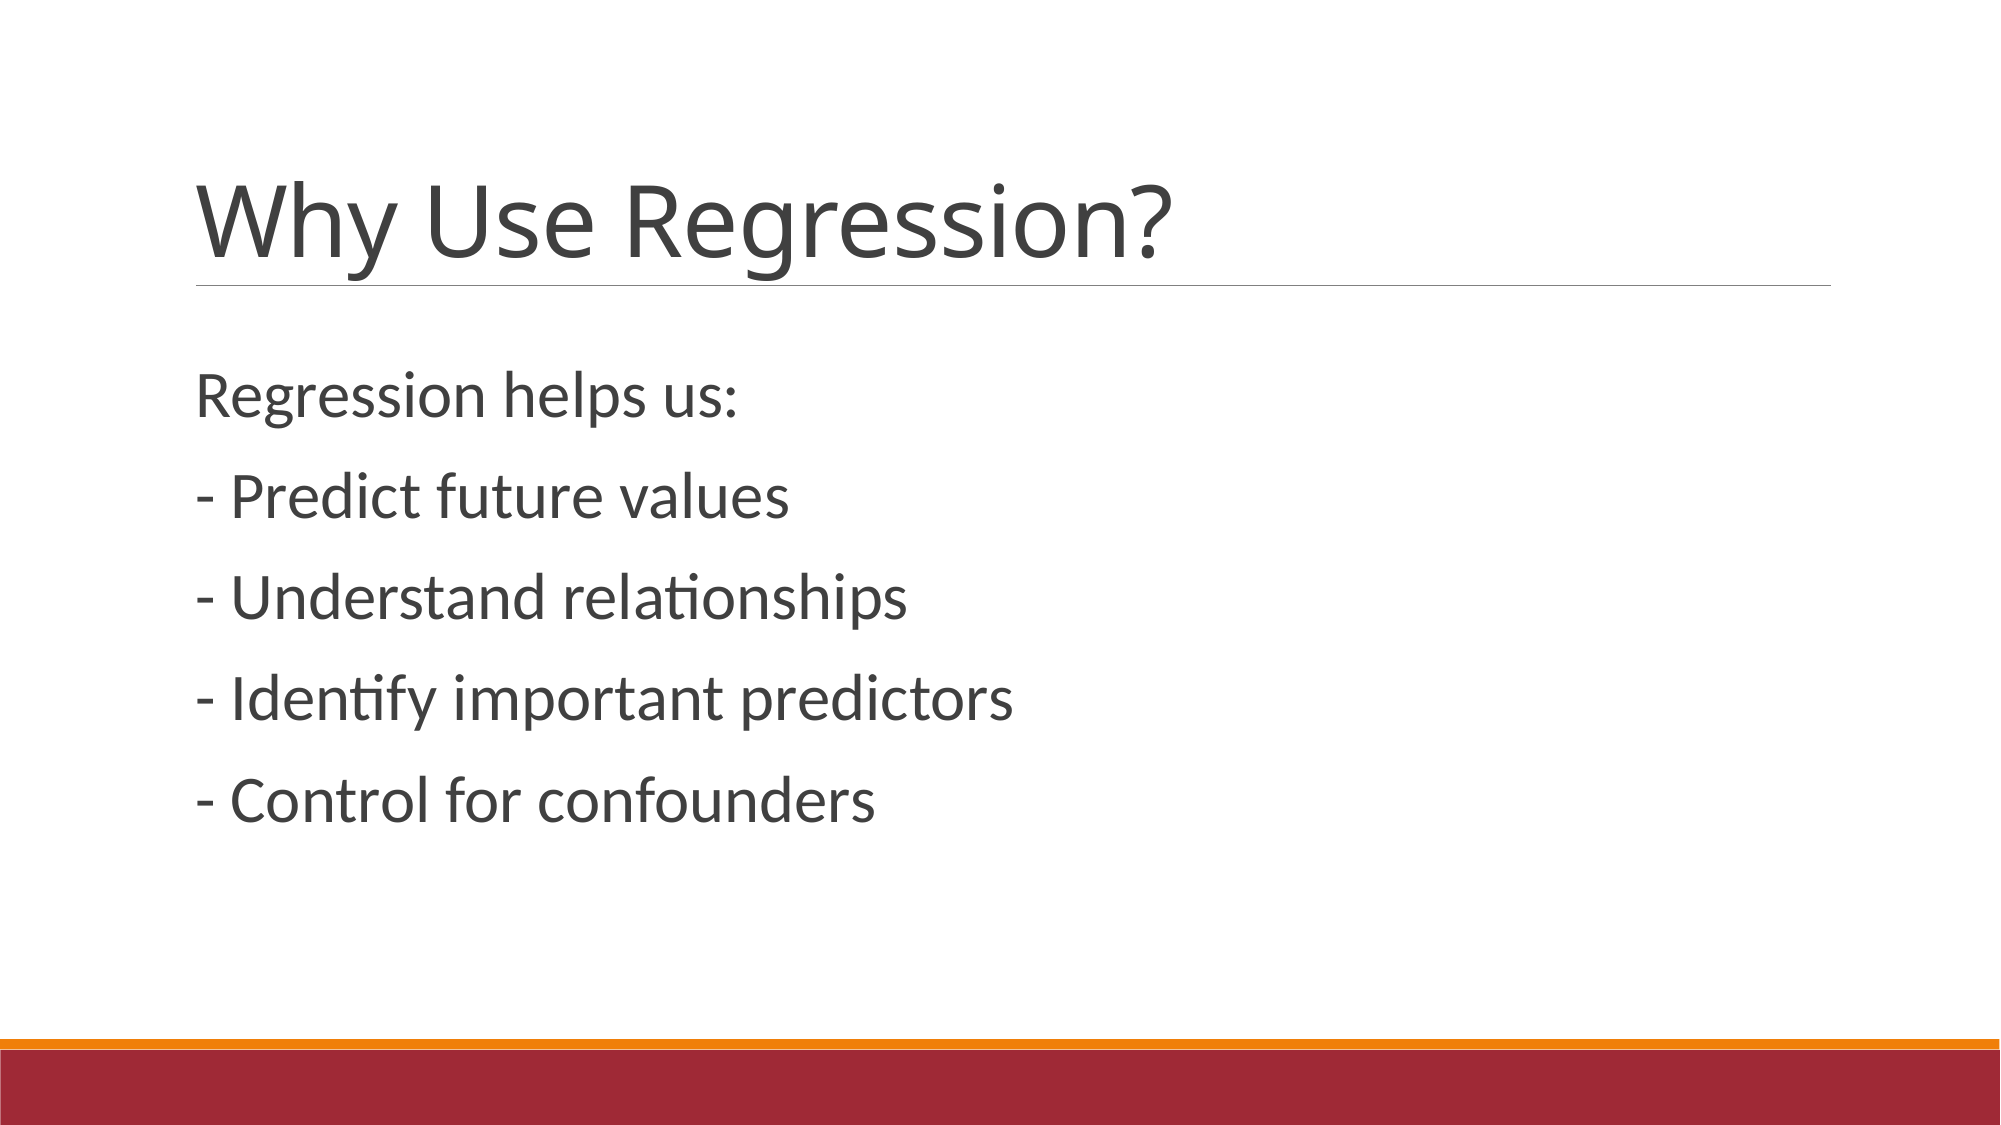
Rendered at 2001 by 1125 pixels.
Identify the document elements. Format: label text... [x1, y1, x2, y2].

title Why Use Regression? [180, 47, 1830, 285]
list Regression helps us: - Predict future values - Understand relationships - Identify important predictors - Control for confounders [180, 351, 1830, 1012]
